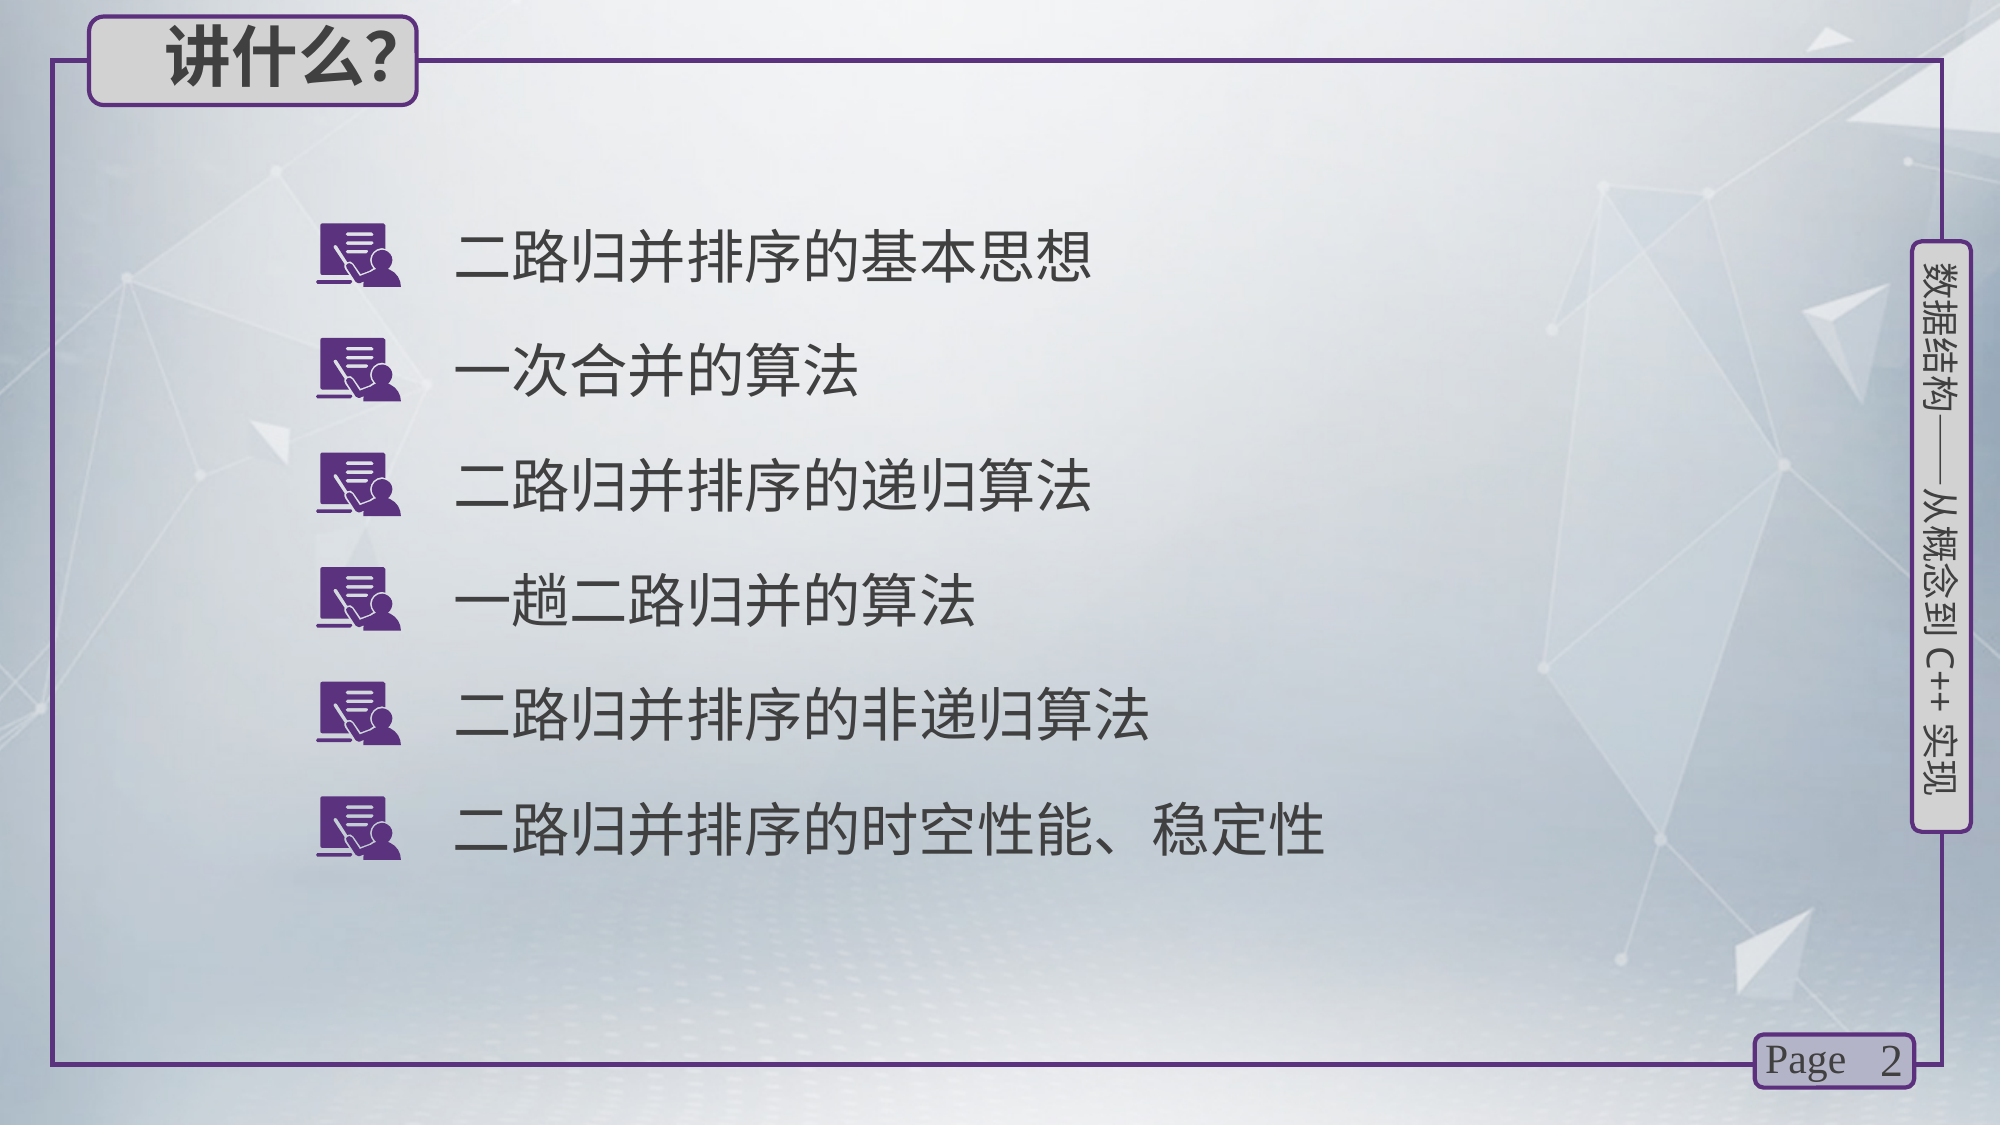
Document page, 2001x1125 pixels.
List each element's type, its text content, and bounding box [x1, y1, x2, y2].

text_box 一趟二路归并的算法 [438, 556, 1259, 642]
text_box 二路归并排序的递归算法 [438, 441, 1259, 527]
picture [0, 0, 2000, 1125]
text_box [315, 796, 401, 860]
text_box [315, 337, 401, 402]
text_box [315, 681, 401, 746]
text_box 一次合并的算法 [438, 327, 1259, 412]
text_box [315, 567, 401, 631]
text_box 二路归并排序的基本思想 [438, 212, 1259, 298]
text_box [315, 452, 401, 516]
text_box [88, 15, 418, 107]
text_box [315, 223, 401, 287]
text_box 讲什么？ [122, 7, 408, 103]
text_box 二路归并排序的非递归算法 [438, 671, 1259, 756]
text_box 二路归并排序的时空性能、稳定性 [438, 785, 1390, 871]
